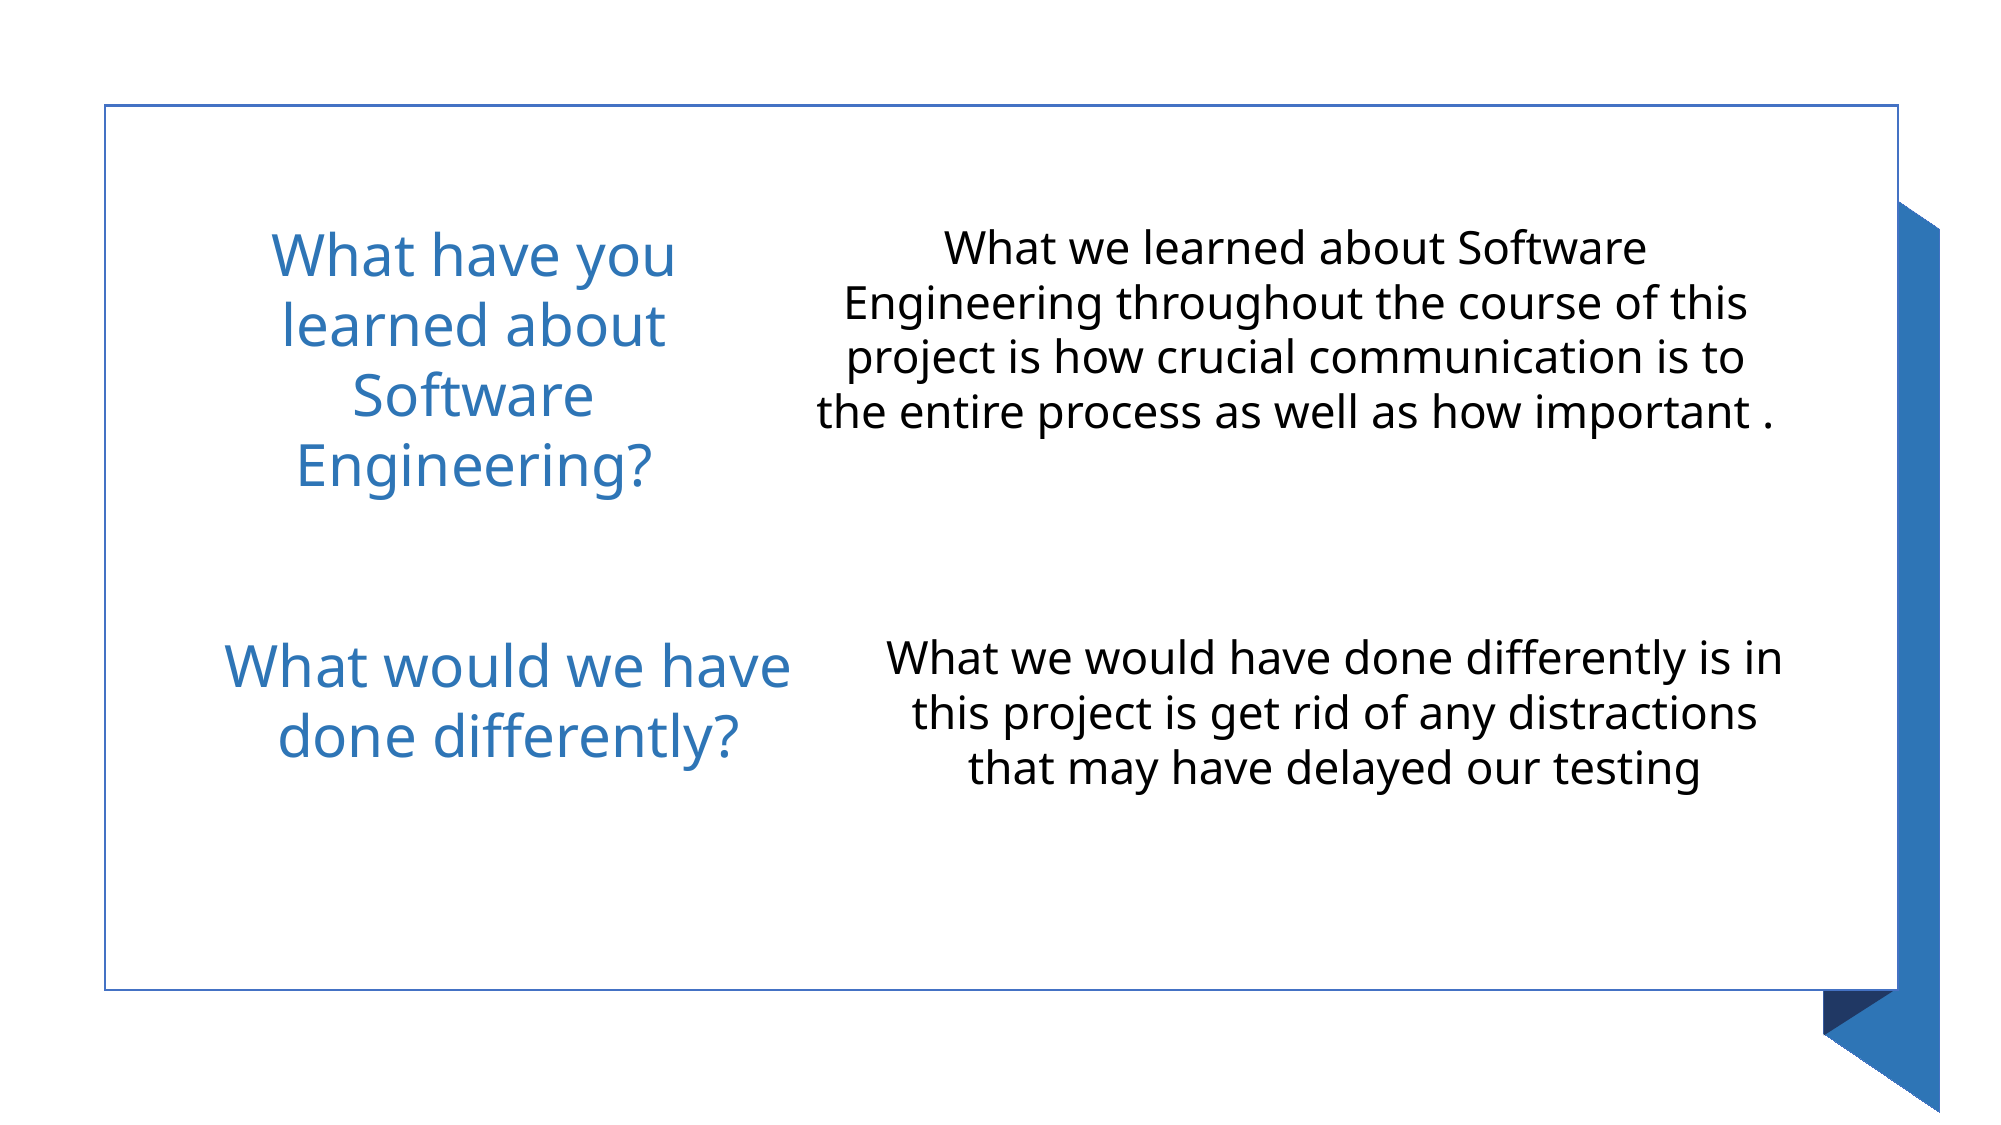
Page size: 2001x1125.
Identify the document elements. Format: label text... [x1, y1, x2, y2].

text_box [1825, 201, 1940, 1113]
text_box [104, 105, 1899, 990]
text_box What we would have done differently is in this project is get rid of any distractions that may have delayed our testing [867, 621, 1803, 885]
text_box What we learned about Software Engineering throughout the course of this project is how crucial communication is to the entire process as well as how important . [799, 210, 1793, 614]
text_box [1823, 990, 1893, 1036]
text_box What have you learned about Software Engineering? [159, 210, 789, 614]
text_box What would we have done differently? [159, 621, 857, 885]
